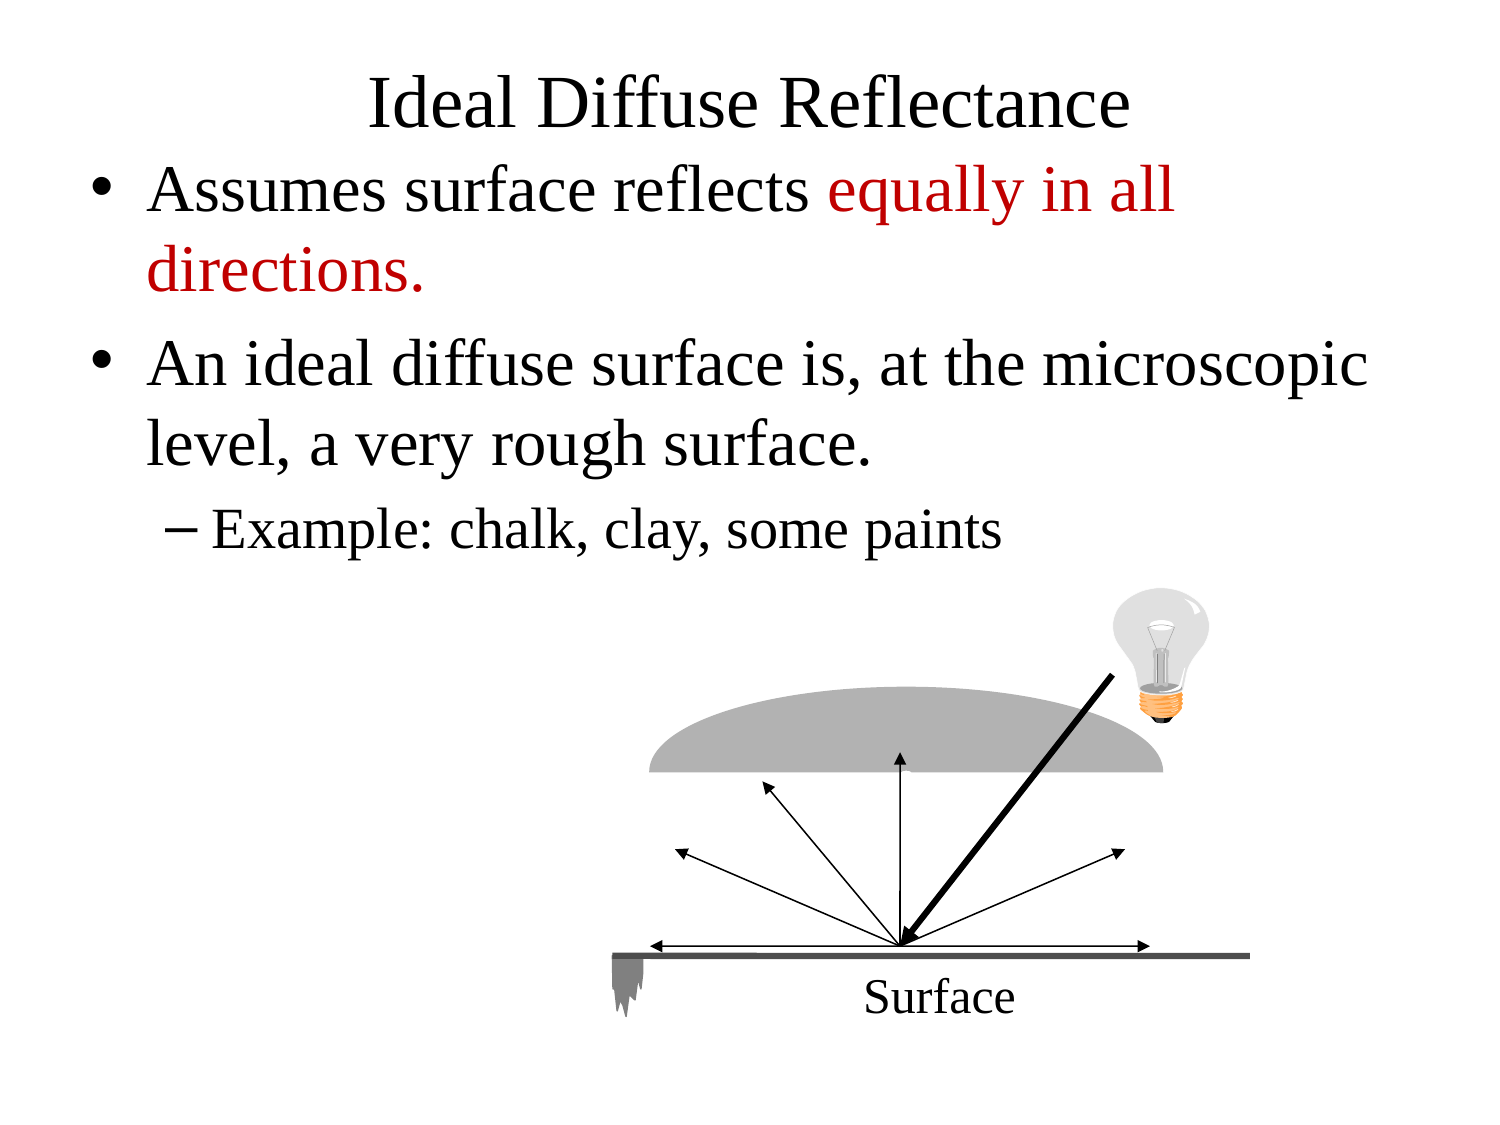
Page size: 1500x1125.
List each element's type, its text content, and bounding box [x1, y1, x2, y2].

list Assumes surface reflects equally in all directions. An ideal diffuse surface is, at the microscopic level, a very rough surface. Example: chalk, clay, some paints [75, 137, 1425, 1005]
title Ideal Diffuse Reflectance [75, 45, 1425, 137]
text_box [612, 587, 1251, 1032]
